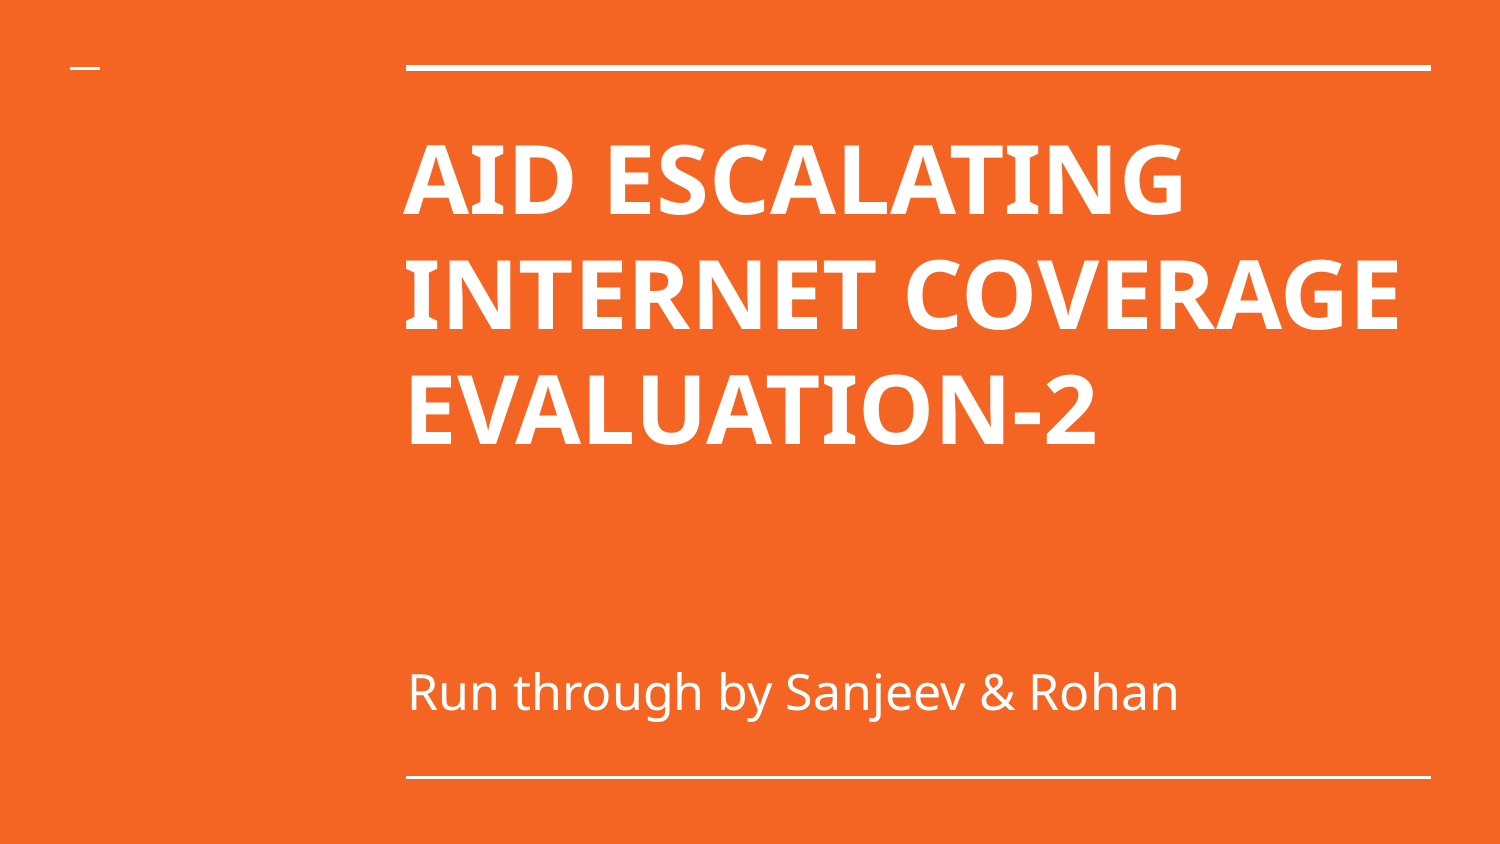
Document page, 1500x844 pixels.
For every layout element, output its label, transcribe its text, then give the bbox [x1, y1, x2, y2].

title AID ESCALATING INTERNET COVERAGE EVALUATION-2 [389, 103, 1428, 357]
subtitle Run through by Sanjeev & Rohan [392, 531, 1431, 735]
